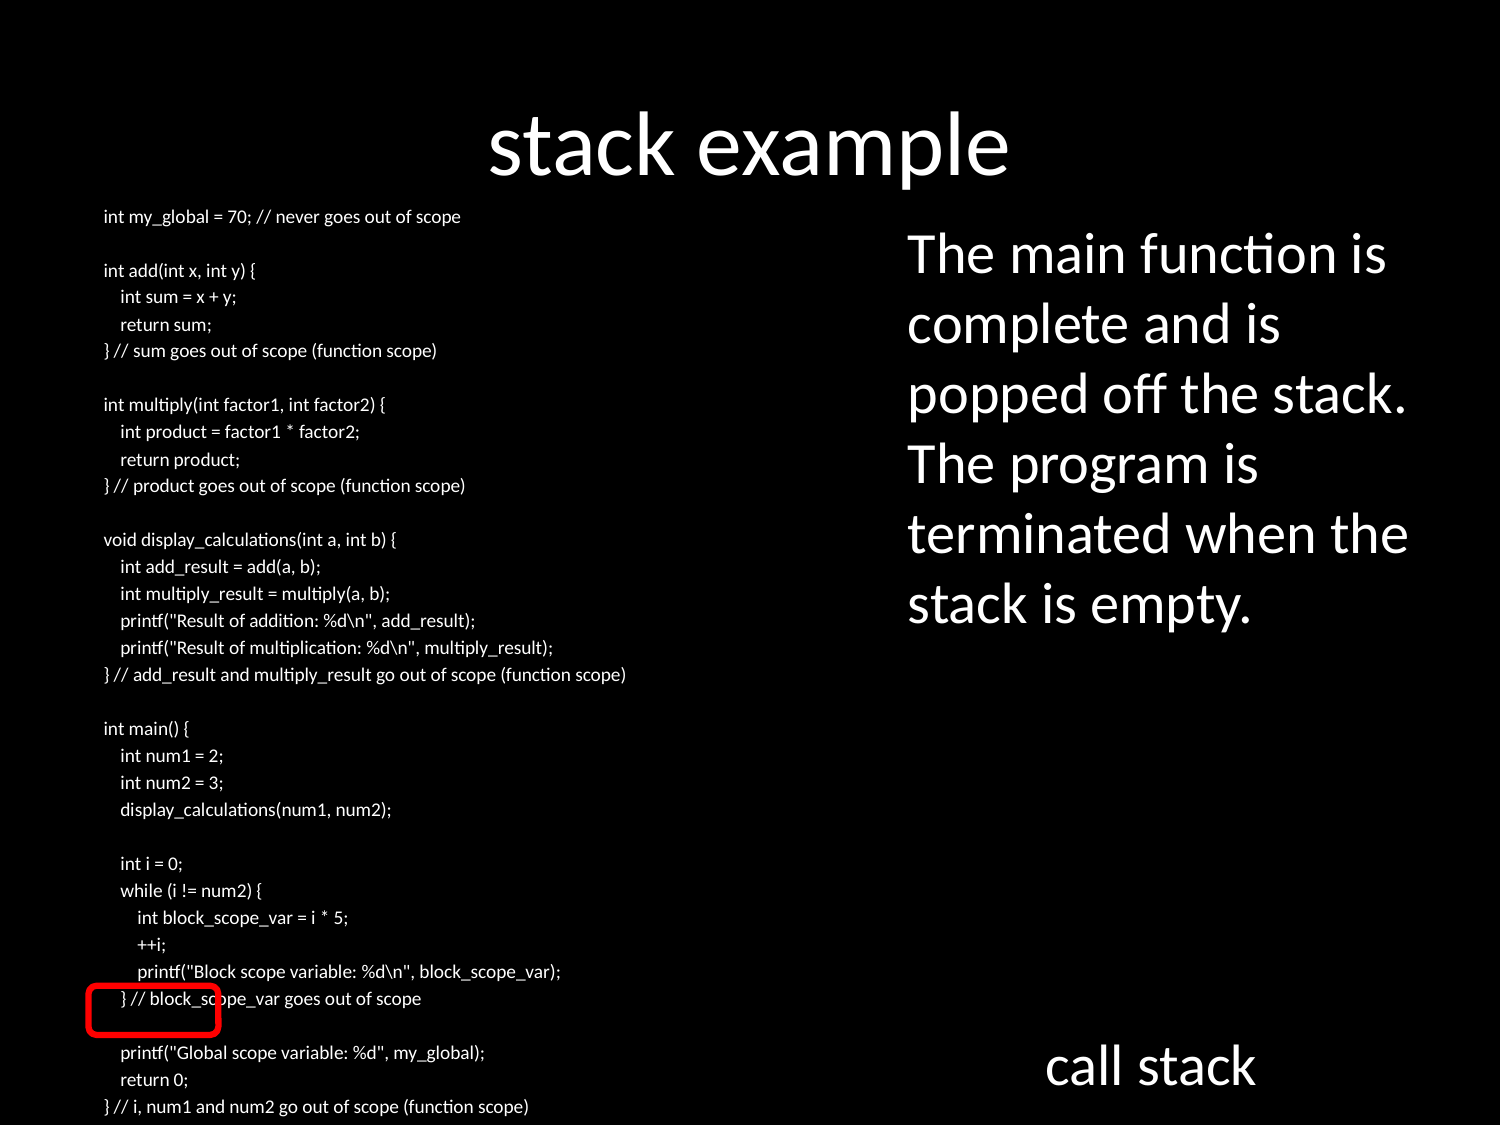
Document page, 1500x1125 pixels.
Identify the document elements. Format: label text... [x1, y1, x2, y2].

text_box int my_global = 70; // never goes out of scope int add(int x, int y) { int sum = x + y; return sum; } // sum goes out of scope (function scope) int multiply(int factor1, int factor2) { int product = factor1 * factor2; return product; } // product goes out of scope (function scope) void display_calculations(int a, int b) { int add_result = add(a, b); int multiply_result = multiply(a, b); printf("Result of addition: %d\n", add_result); printf("Result of multiplication: %d\n", multiply_result); } // add_result and multiply_result go out of scope (function scope) int main() { int num1 = 2; int num2 = 3; display_calculations(num1, num2); int i = 0; while (i != num2) { int block_scope_var = i * 5; ++i; printf("Block scope variable: %d\n", block_scope_var); } // block_scope_var goes out of scope printf("Global scope variable: %d", my_global); return 0; } // i, num1 and num2 go out of scope (function scope) [88, 196, 1439, 1125]
title stack example [75, 45, 1425, 233]
text_box call stack [856, 1020, 1447, 1105]
text_box [86, 983, 221, 1038]
text_box The main function is complete and is popped off the stack. The program is terminated when the stack is empty. [893, 208, 1484, 643]
